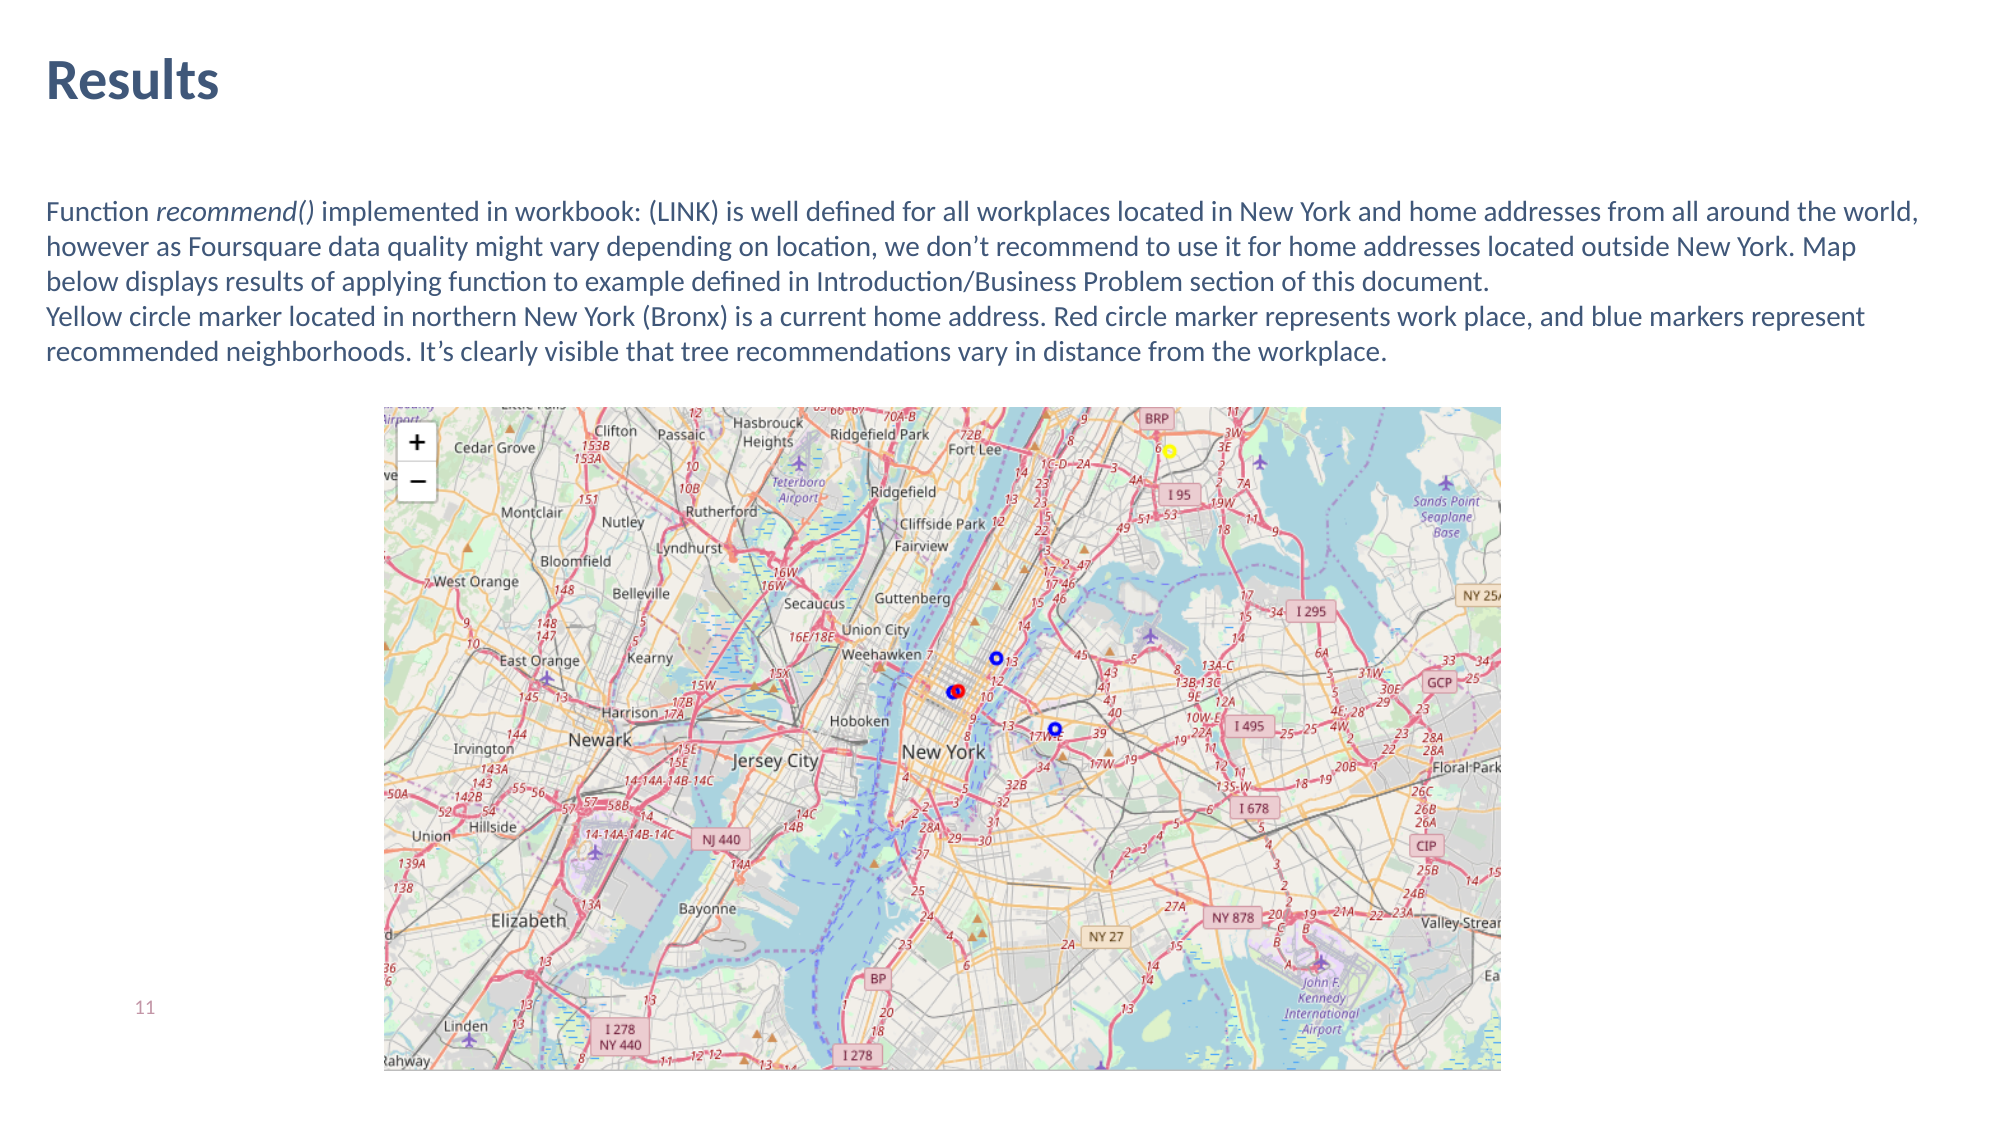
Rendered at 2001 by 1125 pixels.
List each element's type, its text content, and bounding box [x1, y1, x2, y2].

slide_number 11 [105, 993, 170, 1033]
text_box Function recommend() implemented in workbook: (LINK) is well defined for all workplaces located in New York and home addresses from all around the world, however as Foursquare data quality might vary depending on location, we don’t recommend to use it for home addresses located outside New York. Map below displays results of applying function to example defined in Introduction/Business Problem section of this document. Yellow circle marker located in northern New York (Bronx) is a current home address. Red circle marker represents work place, and blue markers represent recommended neighborhoods. It’s clearly visible that tree recommendations vary in distance from the workplace. [31, 184, 1950, 410]
picture [384, 407, 1501, 1071]
title Results [31, 30, 548, 131]
